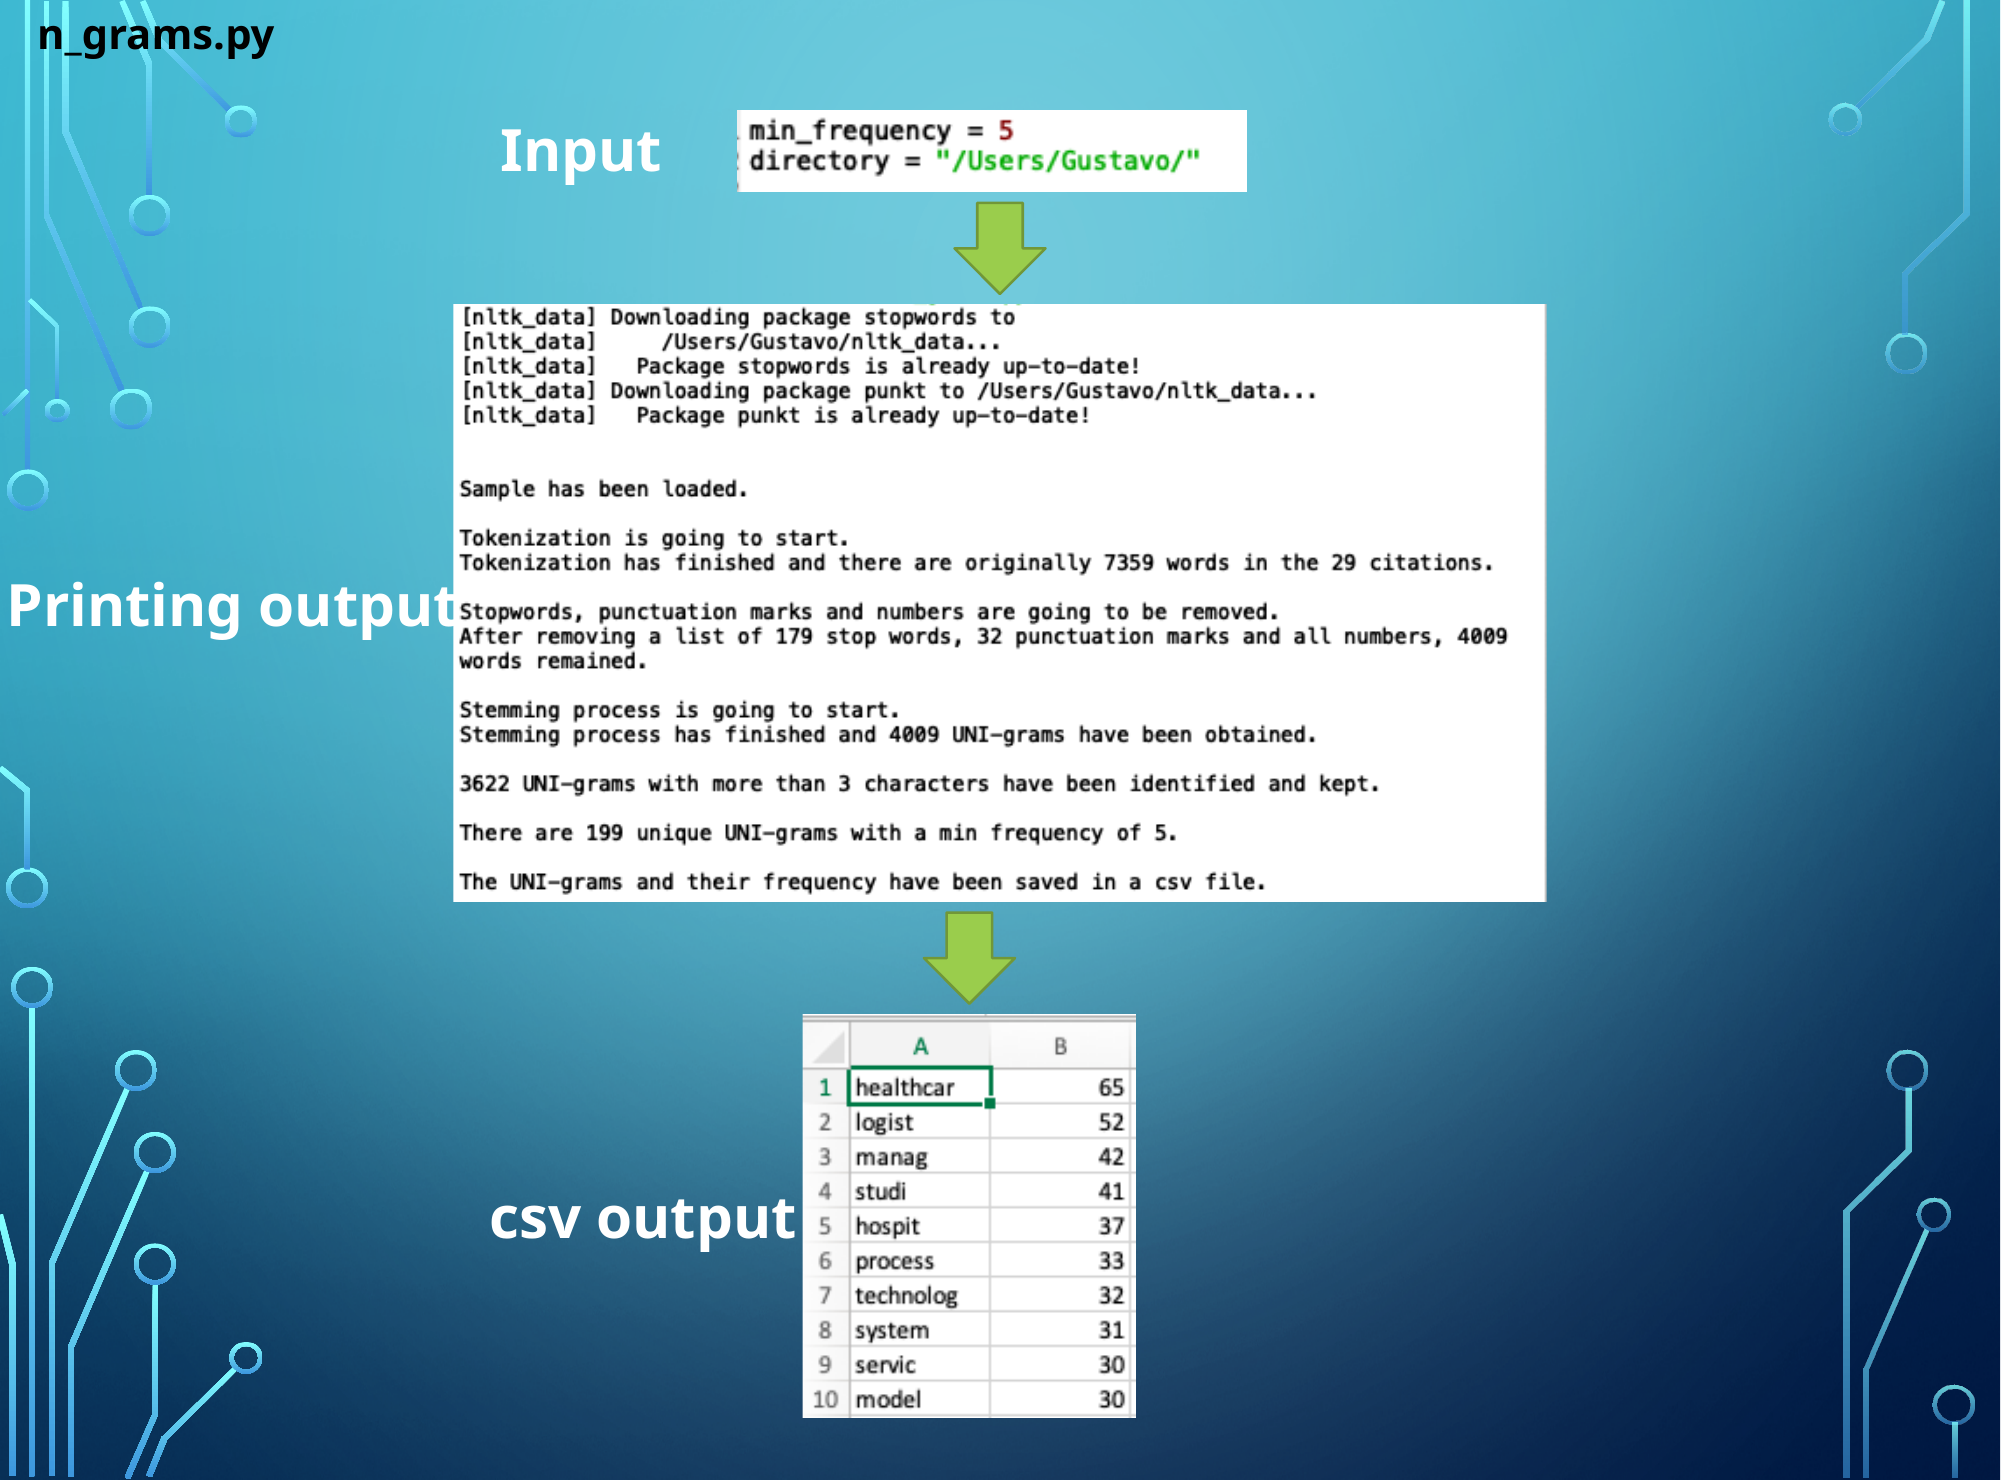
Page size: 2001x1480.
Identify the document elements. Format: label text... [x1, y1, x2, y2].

text_box [953, 201, 1047, 295]
text_box csv output [474, 1173, 802, 1258]
text_box Input [486, 106, 677, 191]
text_box Printing output [0, 560, 453, 646]
picture [737, 109, 1247, 193]
text_box [922, 911, 1017, 1005]
picture [802, 1014, 1137, 1418]
text_box n_grams.py [22, 0, 290, 65]
picture [453, 304, 1547, 902]
